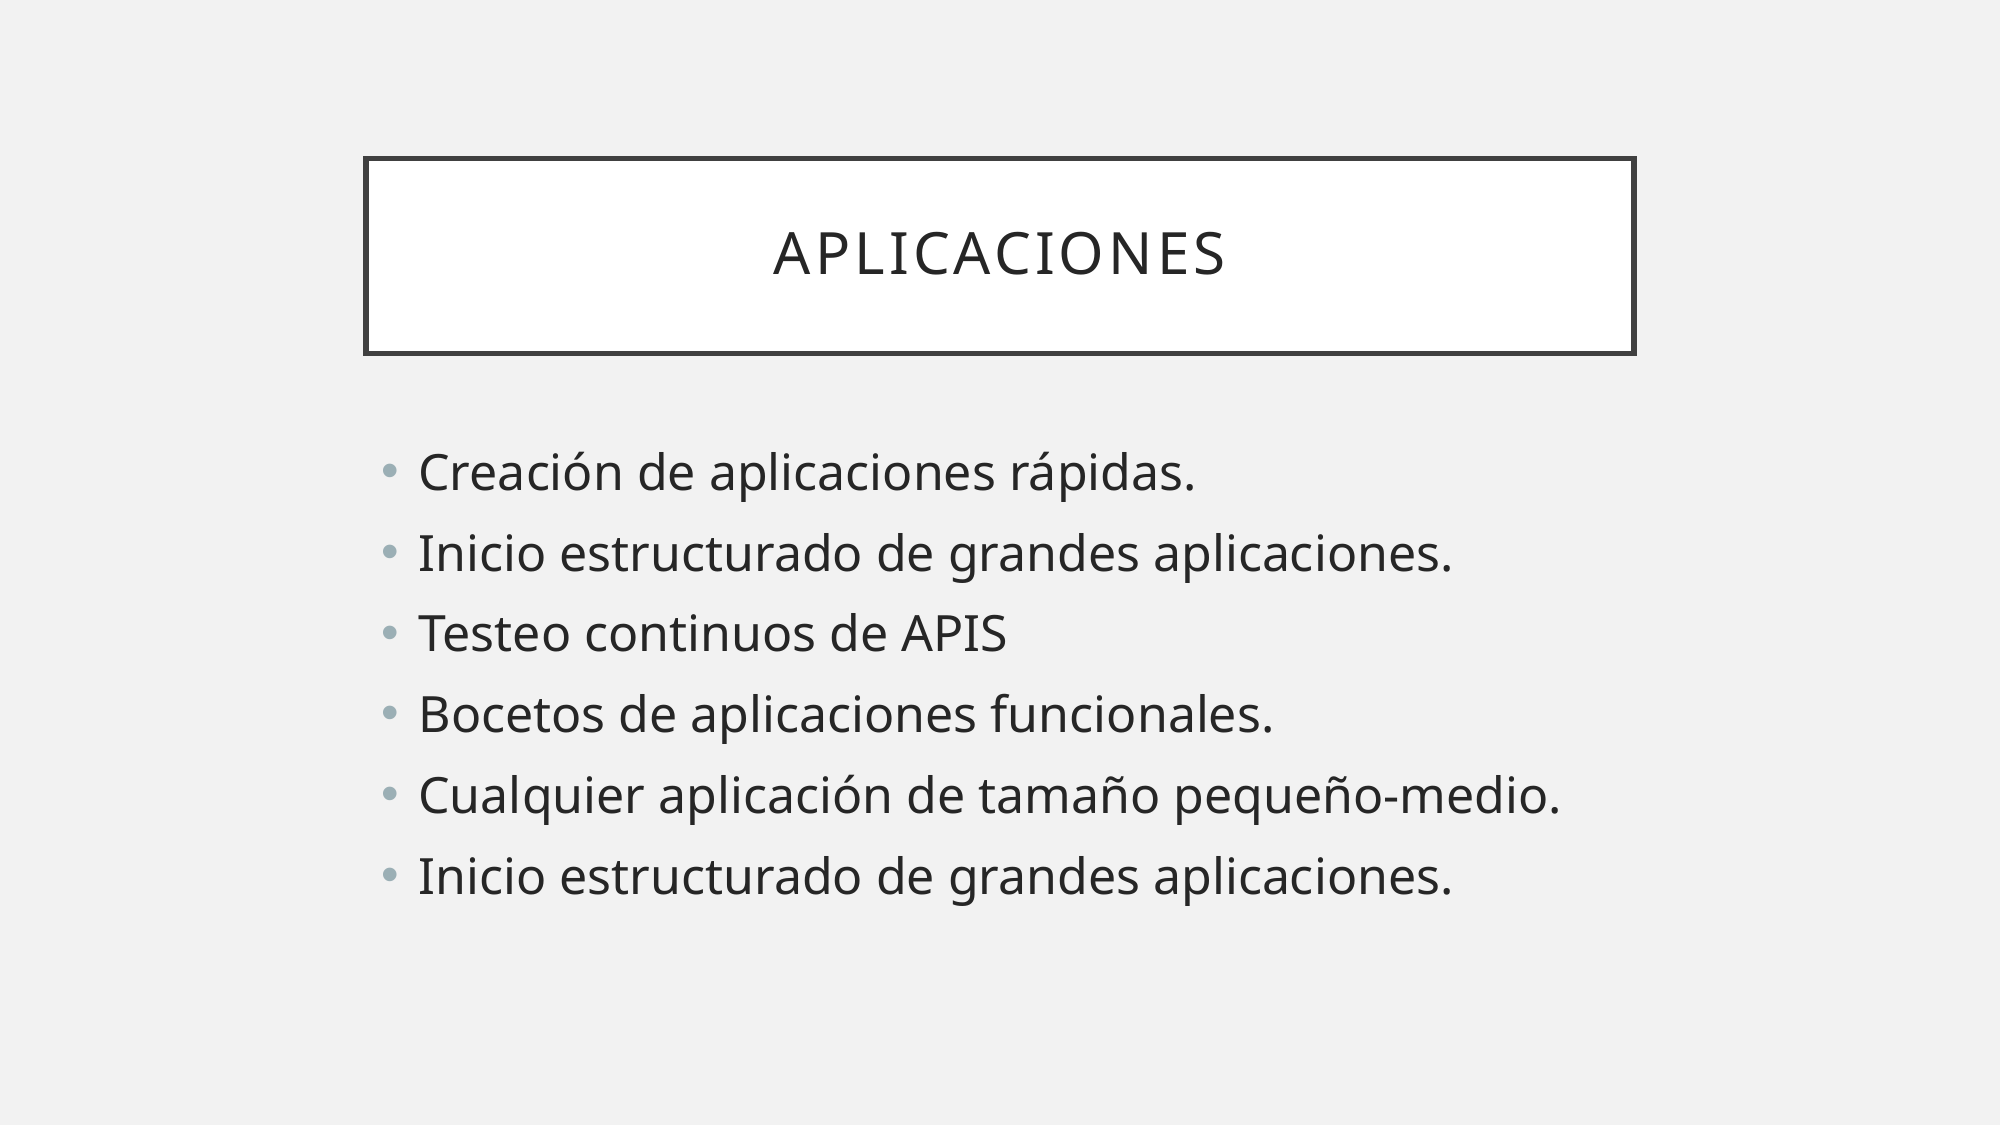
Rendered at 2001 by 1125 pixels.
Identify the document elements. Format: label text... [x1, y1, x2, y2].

list Creación de aplicaciones rápidas. Inicio estructurado de grandes aplicaciones. Testeo continuos de APIS Bocetos de aplicaciones funcionales. Cualquier aplicación de tamaño pequeño-medio. Inicio estructurado de grandes aplicaciones. [366, 432, 1634, 942]
title Aplicaciones [363, 156, 1637, 356]
